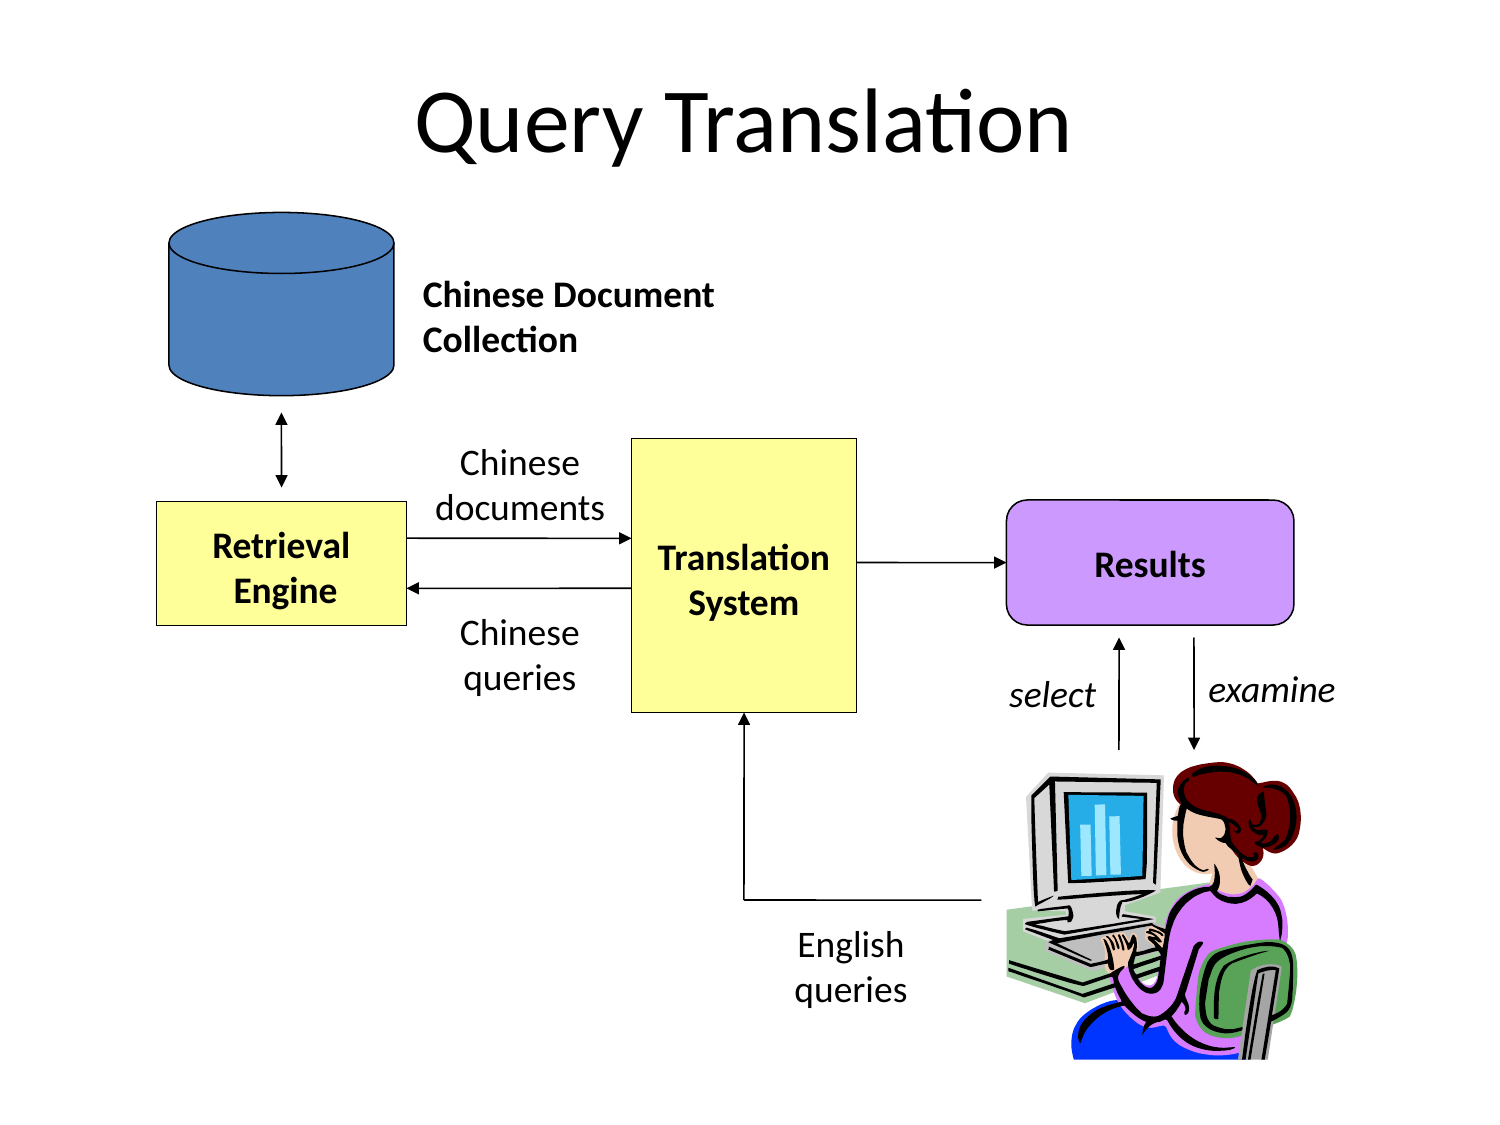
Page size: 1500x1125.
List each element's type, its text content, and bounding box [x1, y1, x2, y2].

text_box [1112, 637, 1126, 751]
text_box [743, 712, 982, 1009]
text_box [168, 212, 745, 396]
text_box [410, 582, 588, 595]
text_box examine [1193, 657, 1351, 717]
text_box select [994, 662, 1111, 723]
picture [1006, 761, 1302, 1063]
text_box Chinese documents [420, 430, 620, 536]
text_box [275, 412, 288, 488]
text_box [593, 438, 895, 713]
title Query Translation [144, 31, 1344, 200]
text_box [156, 501, 407, 626]
text_box Results [1006, 499, 1294, 626]
text_box Chinese queries [444, 600, 588, 706]
text_box [1187, 717, 1201, 751]
text_box [898, 556, 1007, 569]
